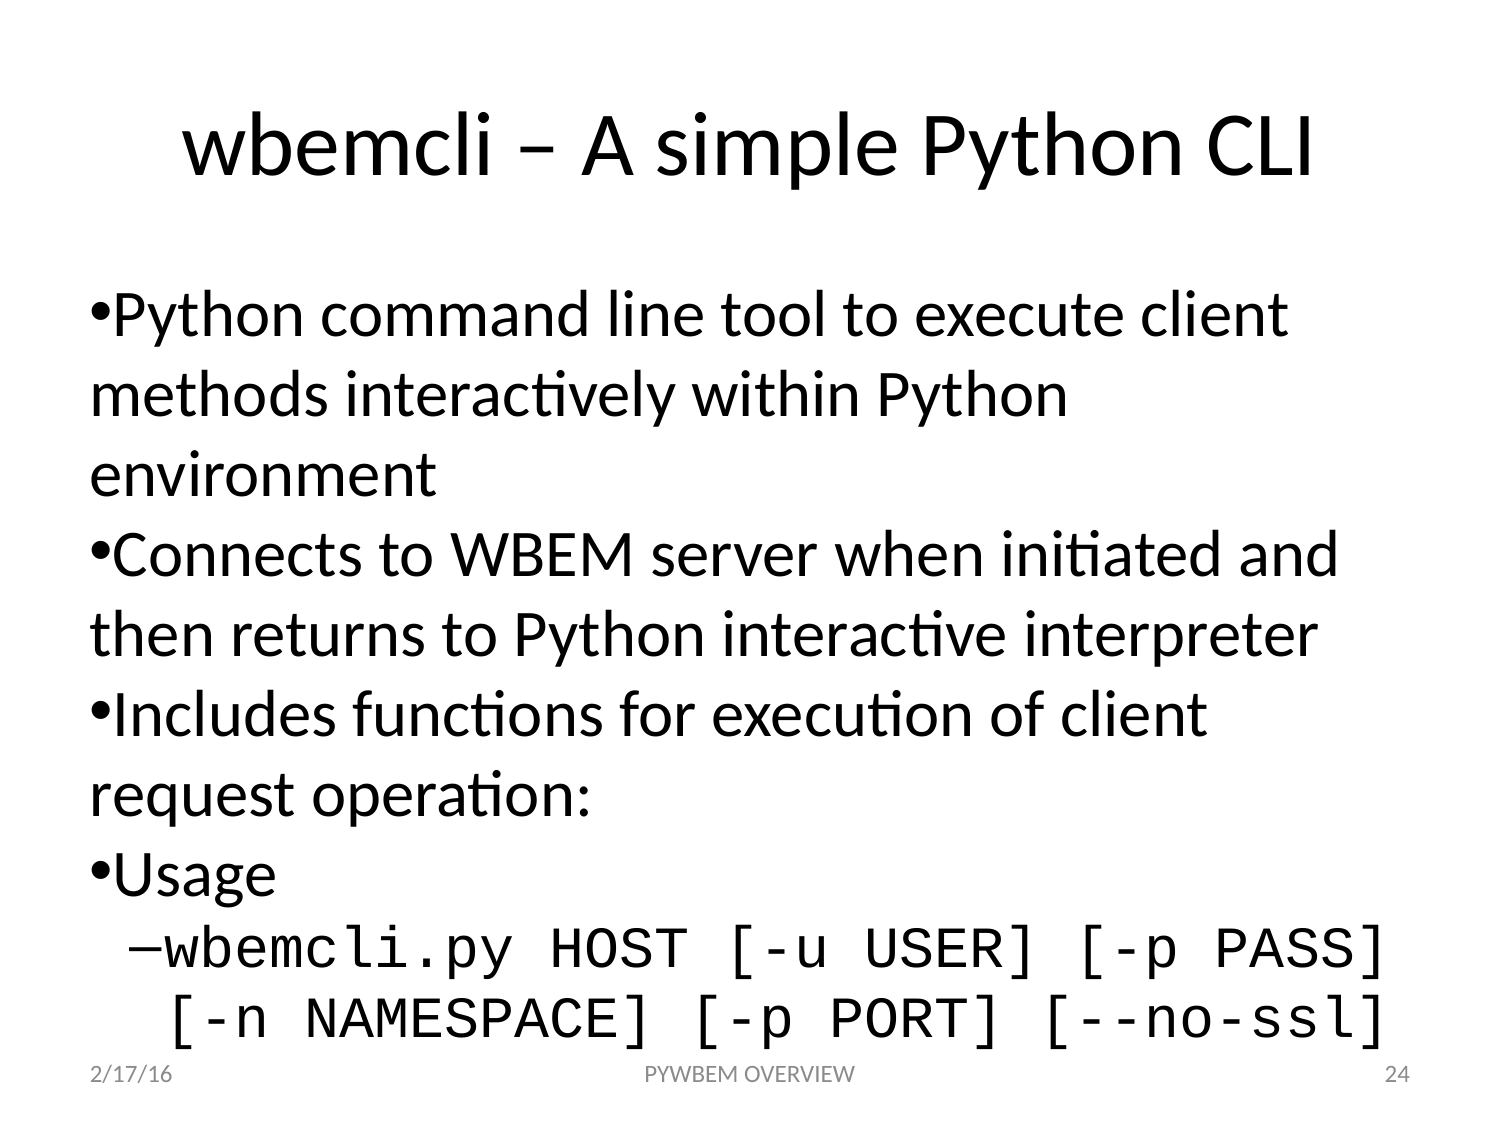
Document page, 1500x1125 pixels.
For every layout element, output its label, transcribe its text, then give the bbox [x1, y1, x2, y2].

text_box 2/17/16 [74, 1042, 425, 1103]
text_box Python command line tool to execute client methods interactively within Python environment Connects to WBEM server when initiated and then returns to Python interactive interpreter Includes functions for execution of client request operation: Usage wbemcli.py HOST [-u USER] [-p PASS] [-n NAMESPACE] [-p PORT] [--no-ssl] [75, 262, 1425, 1005]
text_box wbemcli – A simple Python CLI [75, 45, 1425, 233]
text_box 24 [1074, 1042, 1425, 1103]
text_box PYWBEM OVERVIEW [512, 1042, 988, 1103]
